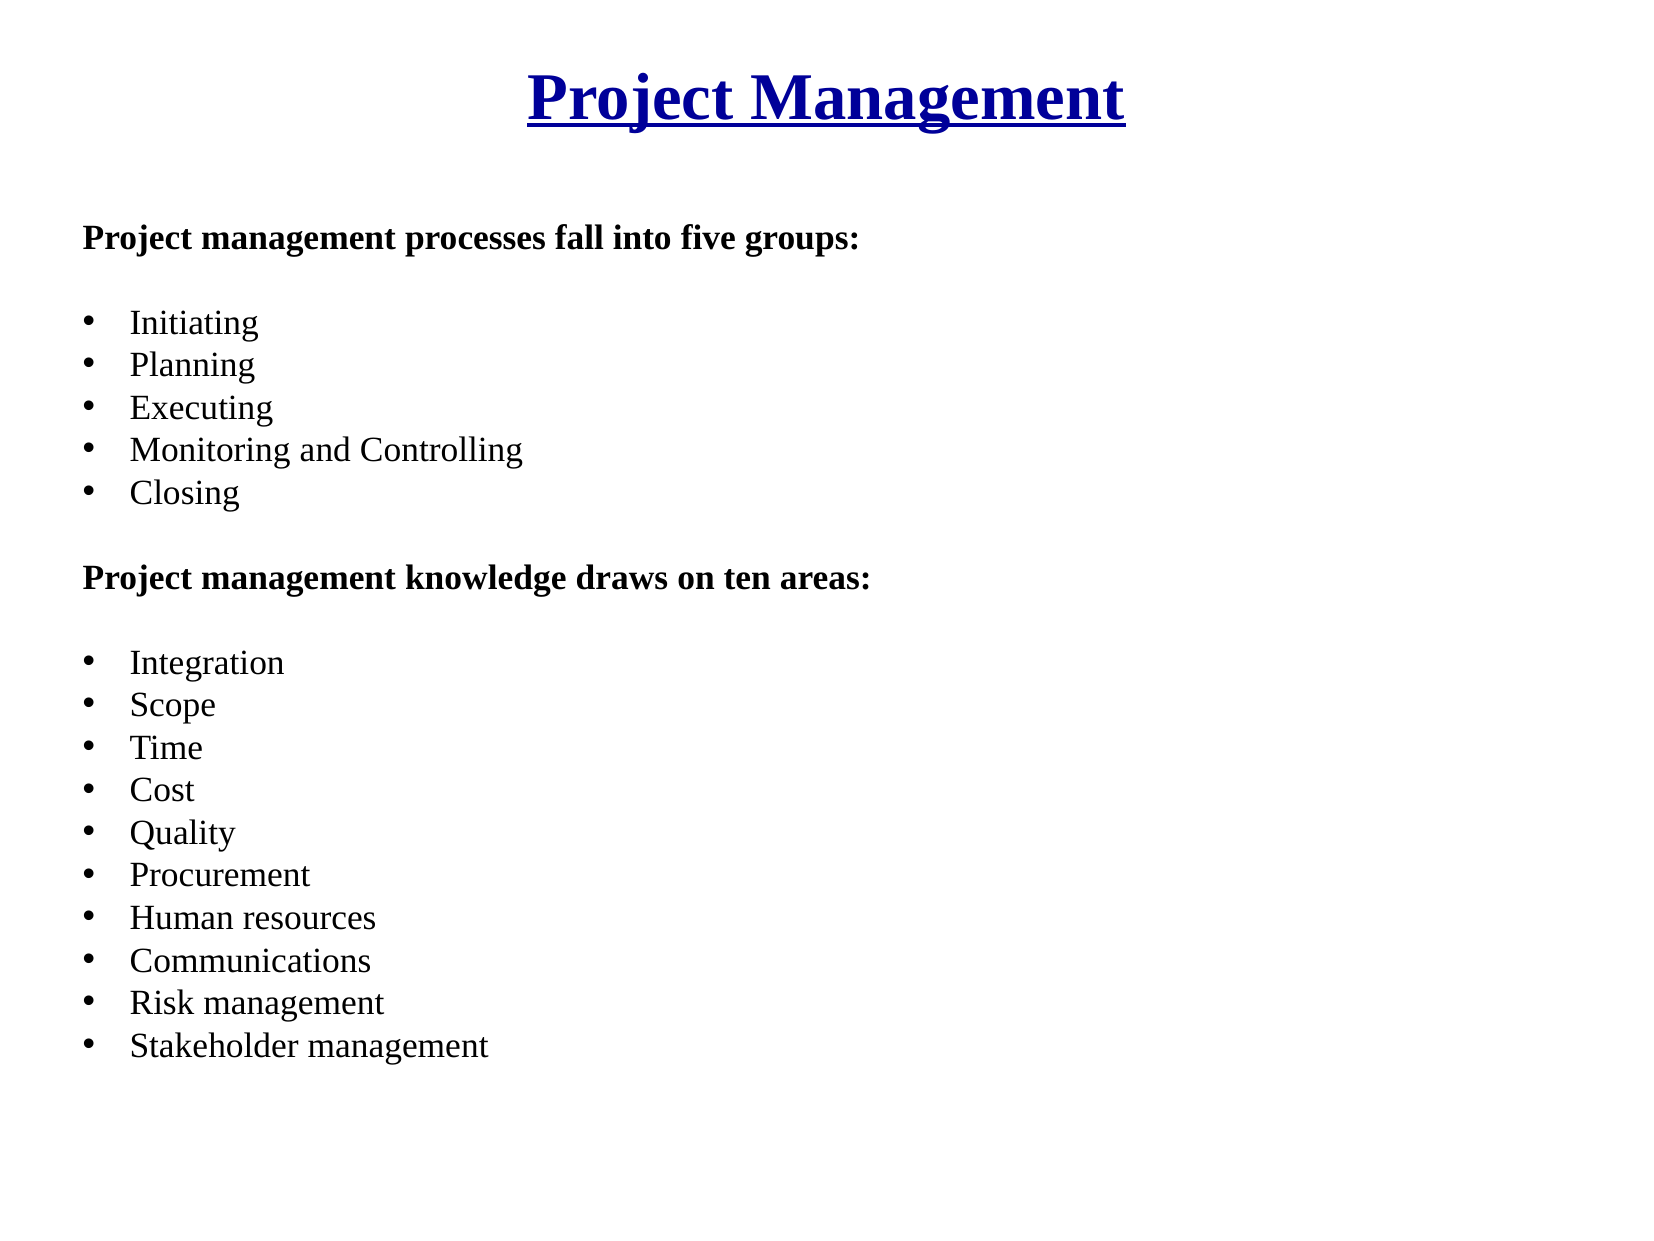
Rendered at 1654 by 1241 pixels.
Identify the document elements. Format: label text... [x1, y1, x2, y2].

list Project management processes fall into five groups: Initiating Planning Executing Monitoring and Controlling Closing Project management knowledge draws on ten areas: Integration Scope Time Cost Quality Procurement Human resources Communications Risk management Stakeholder management [82, 171, 1571, 1188]
title Project Management [82, 49, 1571, 136]
